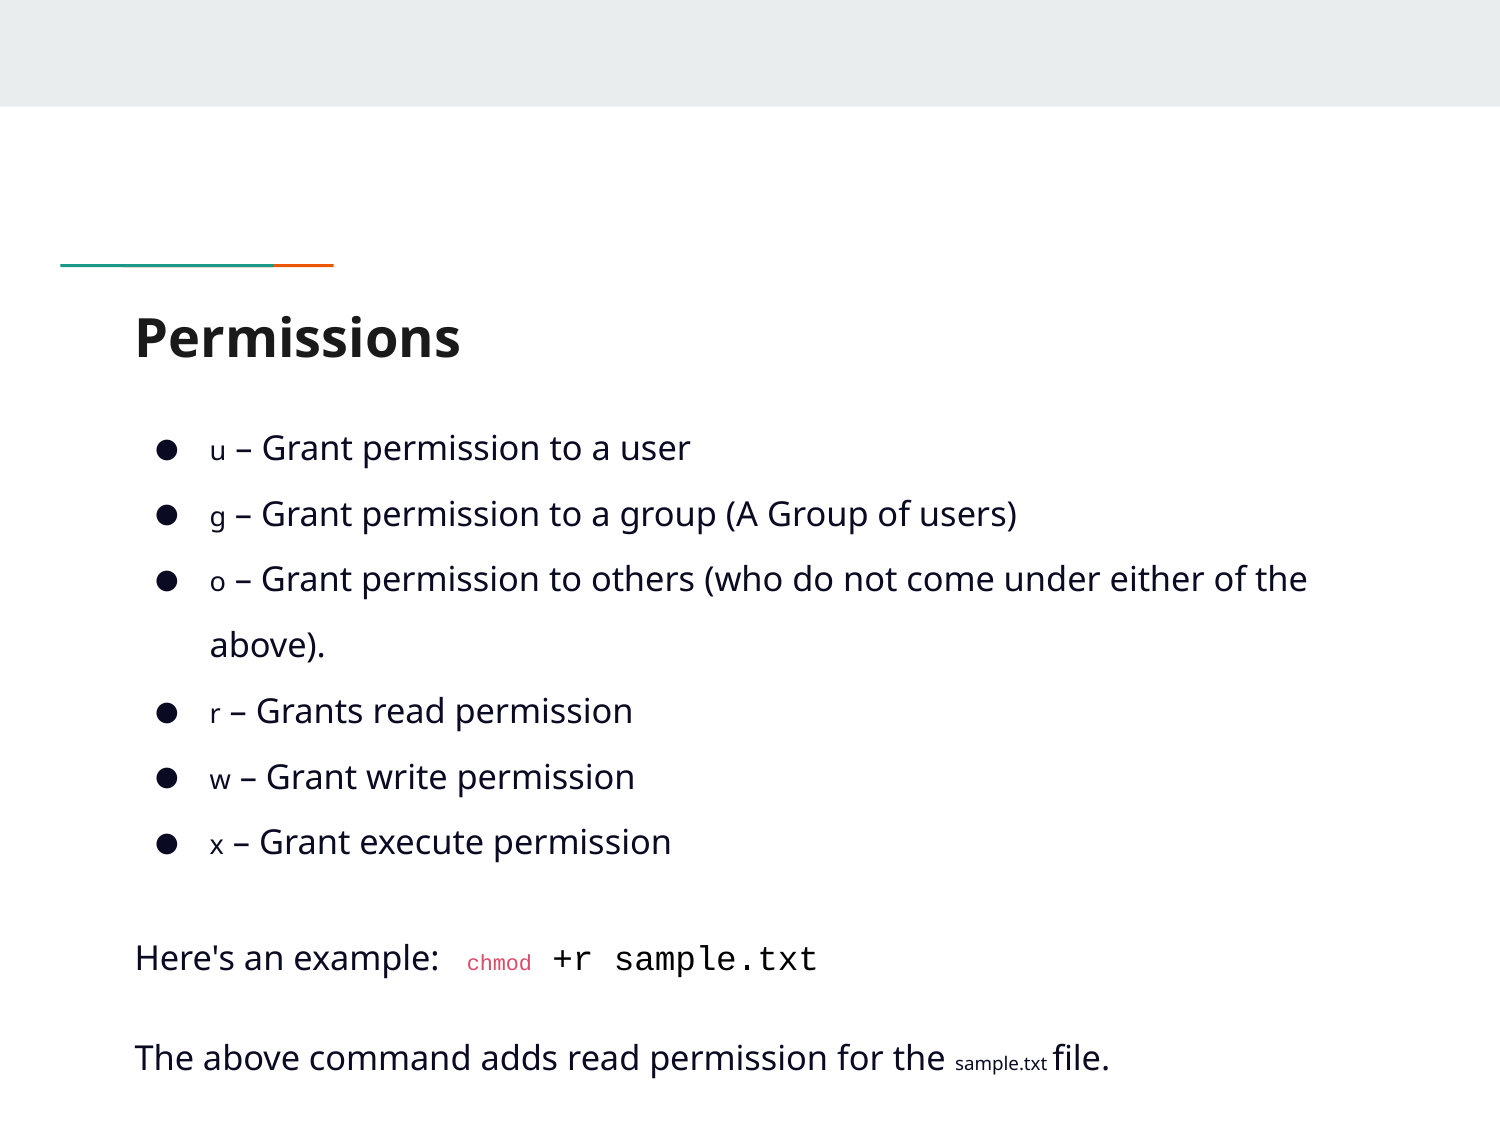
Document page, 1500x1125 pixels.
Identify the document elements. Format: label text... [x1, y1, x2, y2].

title Permissions [119, 288, 1381, 386]
list u – Grant permission to a user g – Grant permission to a group (A Group of users) o – Grant permission to others (who do not come under either of the above). r – Grants read permission w – Grant write permission x – Grant execute permission Here's an example: chmod +r sample.txt The above command adds read permission for the sample.txt file. [119, 386, 1381, 1108]
